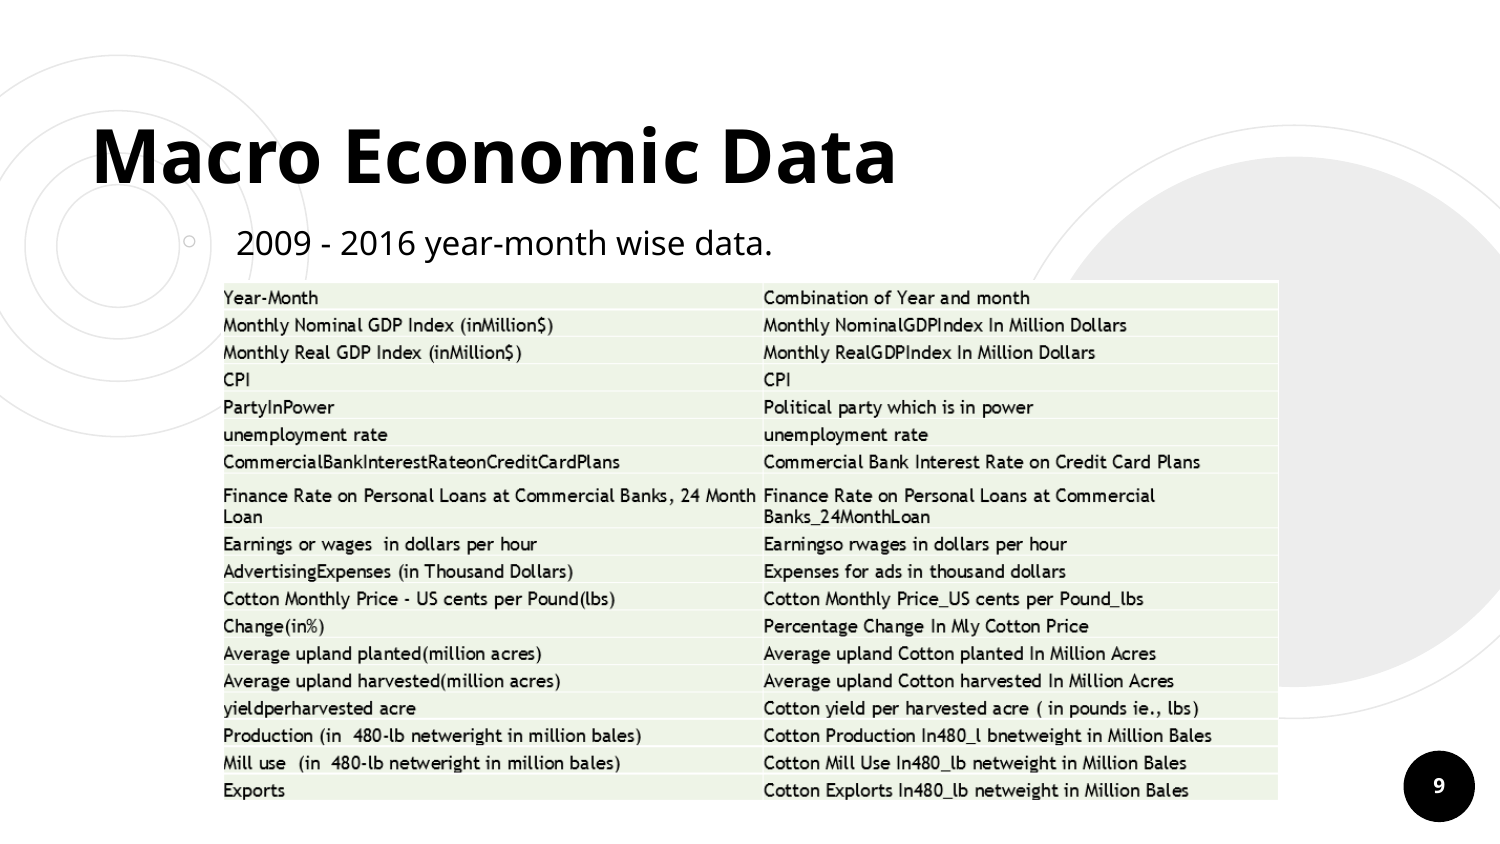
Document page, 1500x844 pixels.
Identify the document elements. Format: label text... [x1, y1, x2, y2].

title Macro Economic Data [75, 191, 932, 304]
slide_number ‹#› [1403, 750, 1475, 823]
picture [220, 280, 1279, 802]
list 2009 - 2016 year-month wise data. [146, 207, 902, 637]
